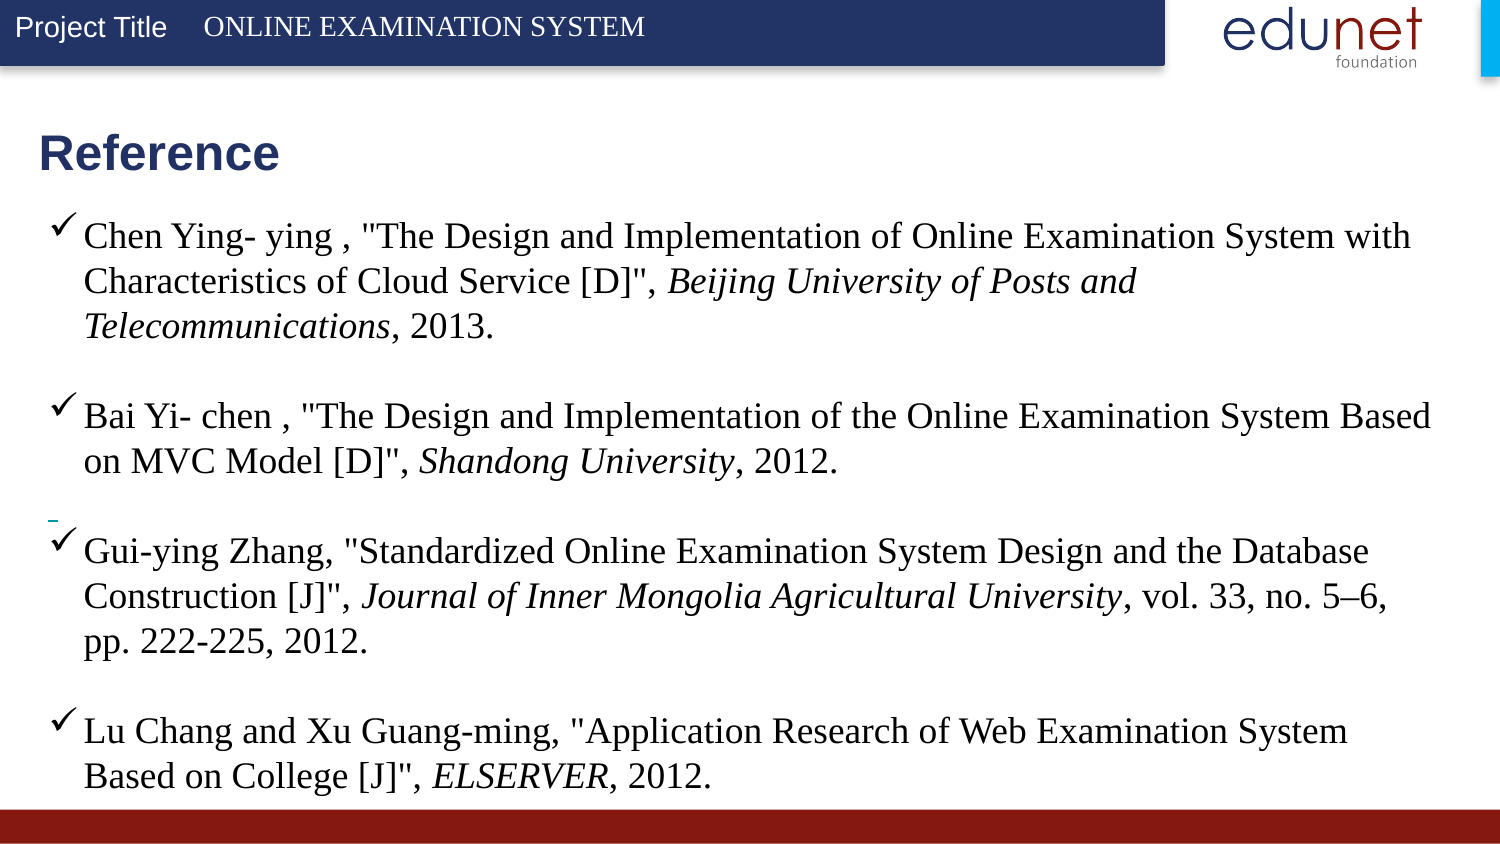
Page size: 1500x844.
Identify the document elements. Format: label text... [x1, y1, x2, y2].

text_box Chen Ying- ying , "The Design and Implementation of Online Examination System with Characteristics of Cloud Service [D]", Beijing University of Posts and Telecommunications, 2013. Bai Yi- chen , "The Design and Implementation of the Online Examination System Based on MVC Model [D]", Shandong University, 2012. Gui-ying Zhang, "Standardized Online Examination System Design and the Database Construction [J]", Journal of Inner Mongolia Agricultural University, vol. 33, no. 5–6, pp. 222-225, 2012. Lu Chang and Xu Guang-ming, "Application Research of Web Examination System Based on College [J]", ELSERVER, 2012. [33, 195, 1450, 802]
picture [1219, 4, 1424, 72]
text_box Reference [23, 105, 506, 159]
text_box ONLINE EXAMINATION SYSTEM [188, 0, 661, 50]
